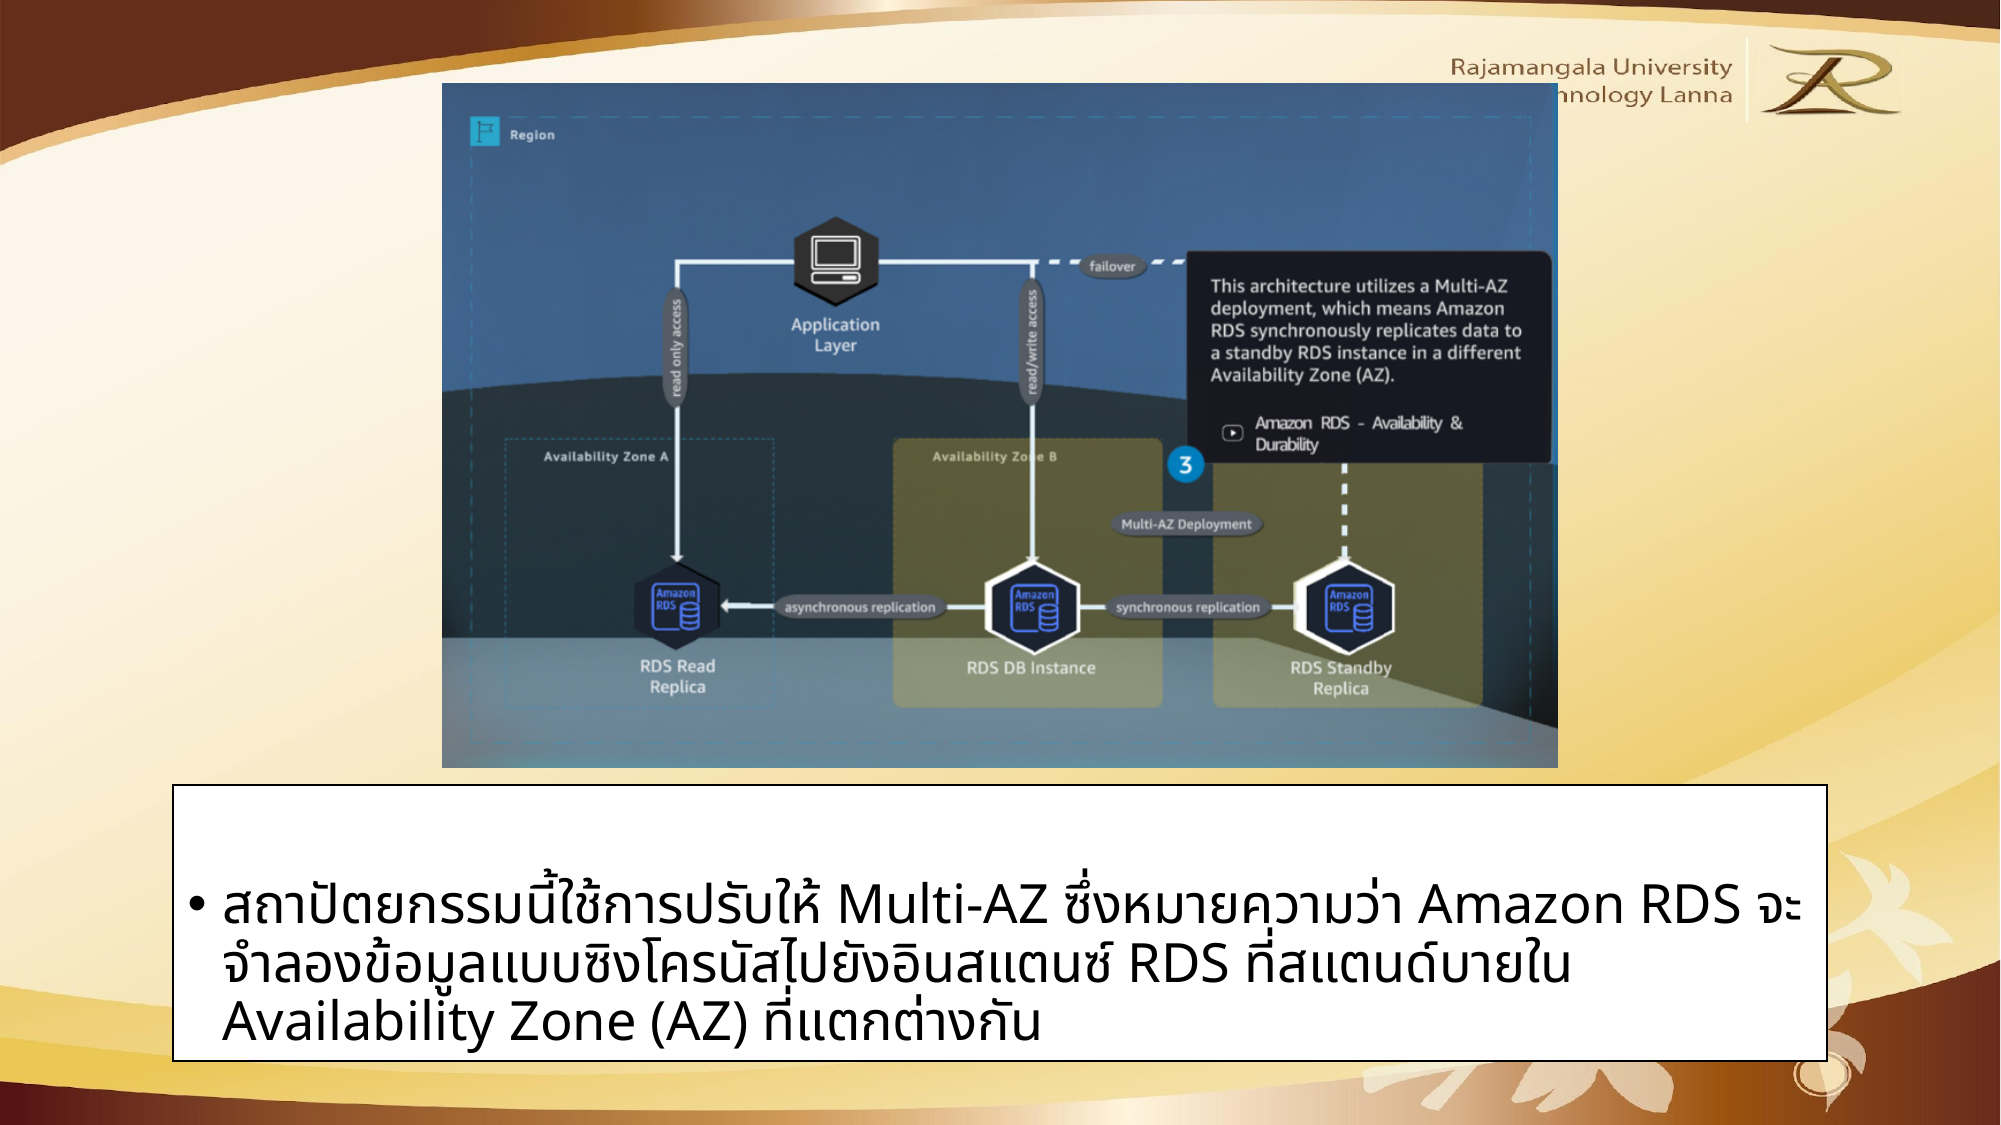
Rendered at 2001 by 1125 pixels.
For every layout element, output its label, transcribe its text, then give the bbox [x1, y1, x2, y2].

list สถาปัตยกรรมนี้ใช้การปรับให้ Multi-AZ ซึ่งหมายความว่า Amazon RDS จะจำลองข้อมูลแบบซิงโครนัสไปยังอินสแตนซ์ RDS ที่สแตนด์บายใน Availability Zone (AZ) ที่แตกต่างกัน [172, 785, 1828, 1061]
picture [0, 0, 2001, 1125]
